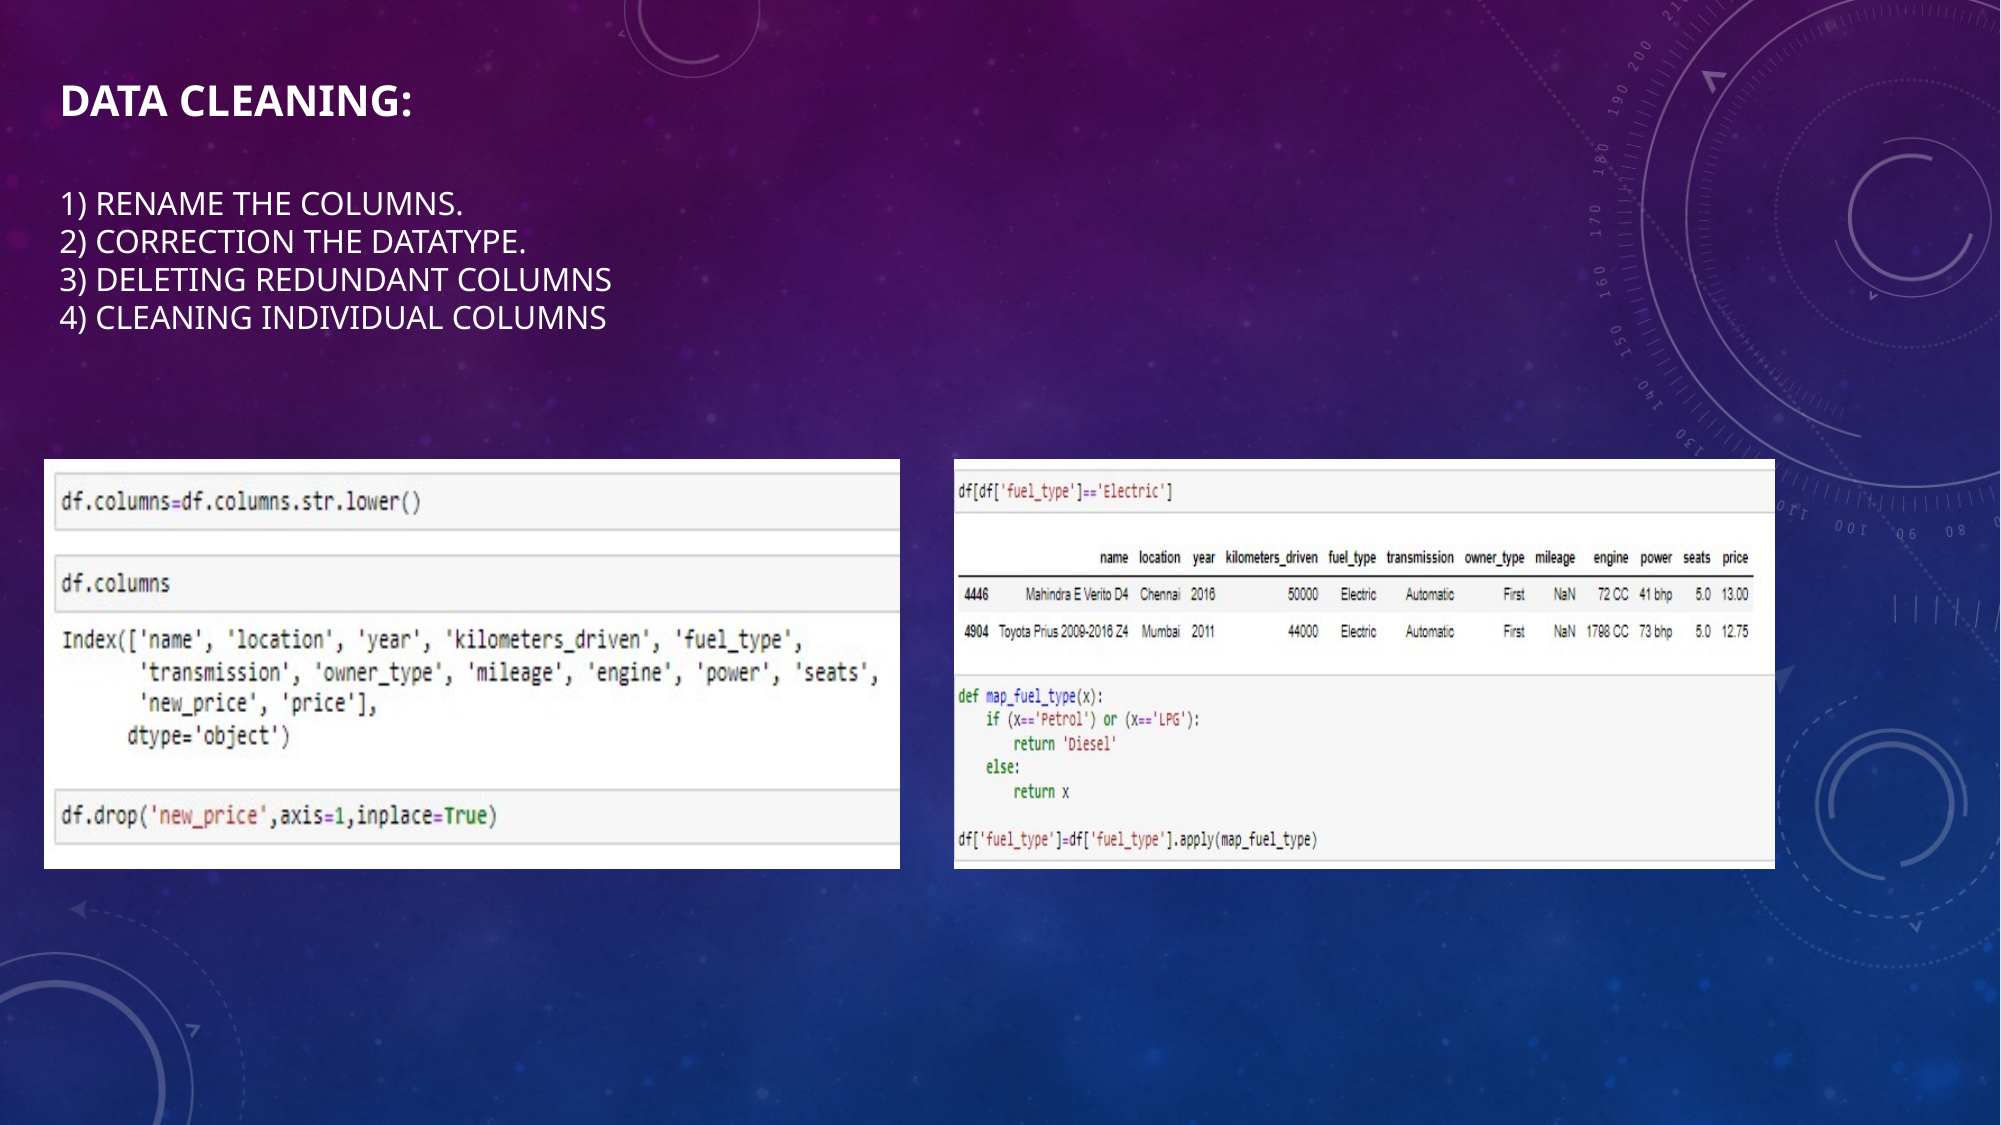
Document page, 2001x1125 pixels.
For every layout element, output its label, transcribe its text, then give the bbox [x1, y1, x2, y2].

picture [0, 0, 2001, 1125]
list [954, 458, 1775, 869]
title Data Cleaning: 1) Rename the columns. 2) Correction the datatype. 3) Deleting redundant columns 4) Cleaning individual columns [44, 65, 987, 403]
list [44, 458, 900, 869]
